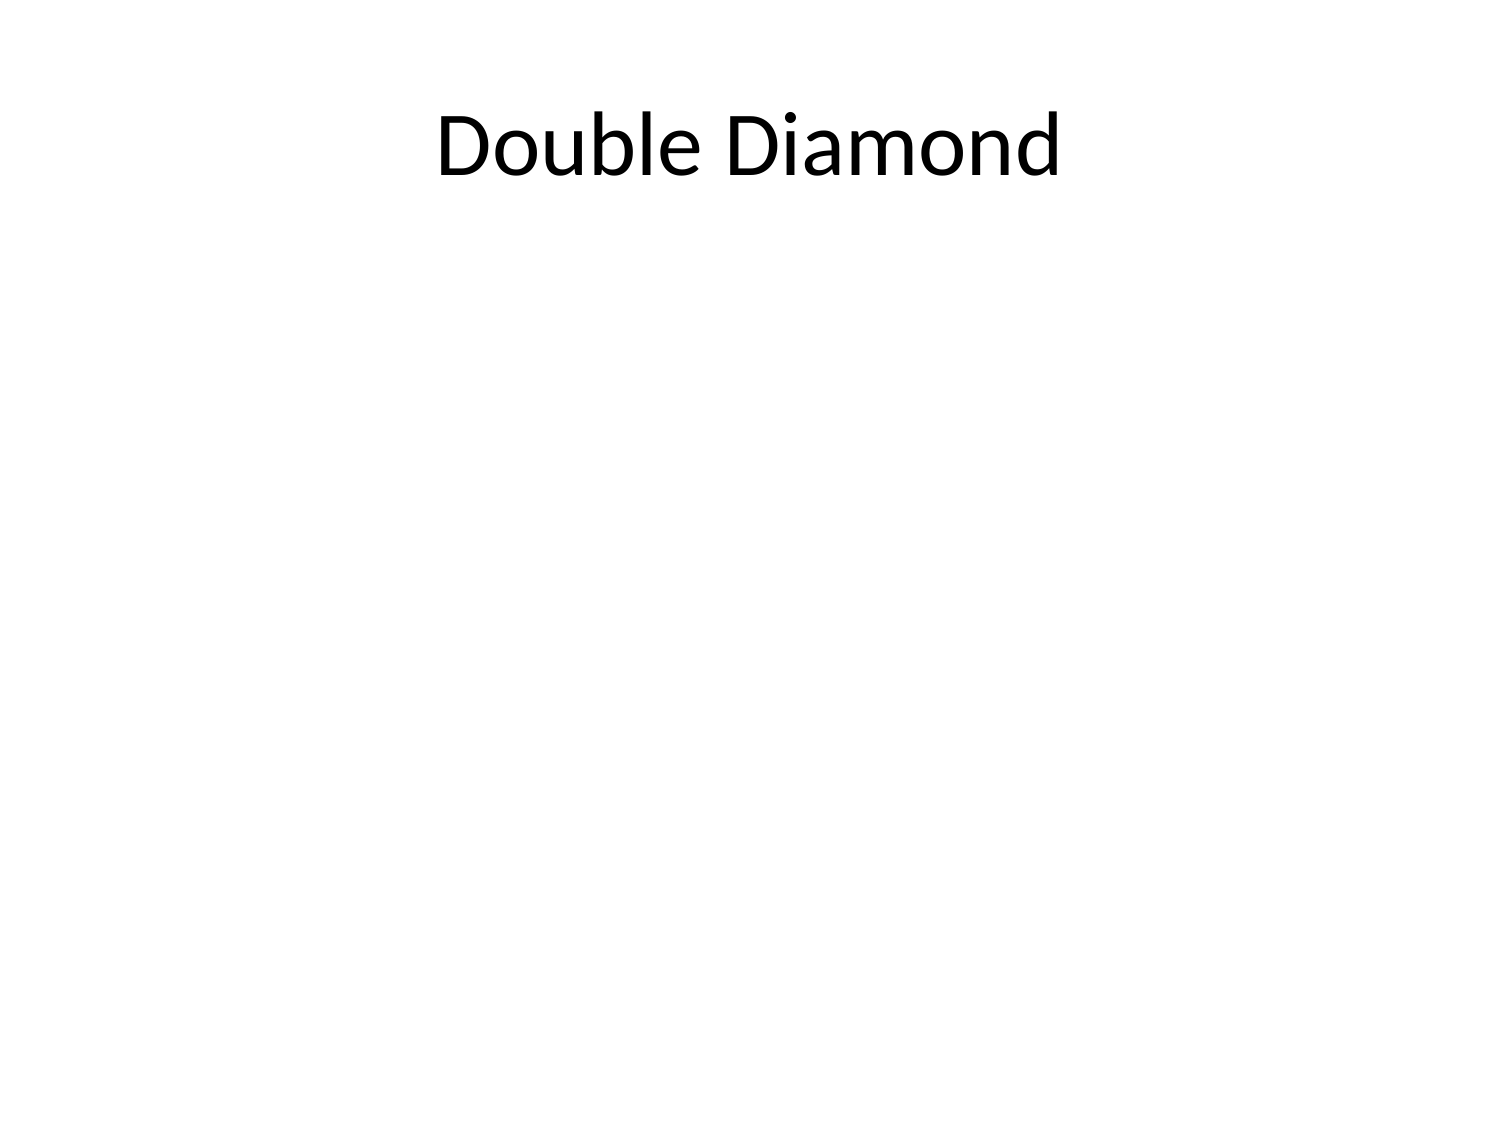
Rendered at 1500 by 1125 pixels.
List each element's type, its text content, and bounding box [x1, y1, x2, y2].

title Double Diamond [75, 45, 1425, 233]
